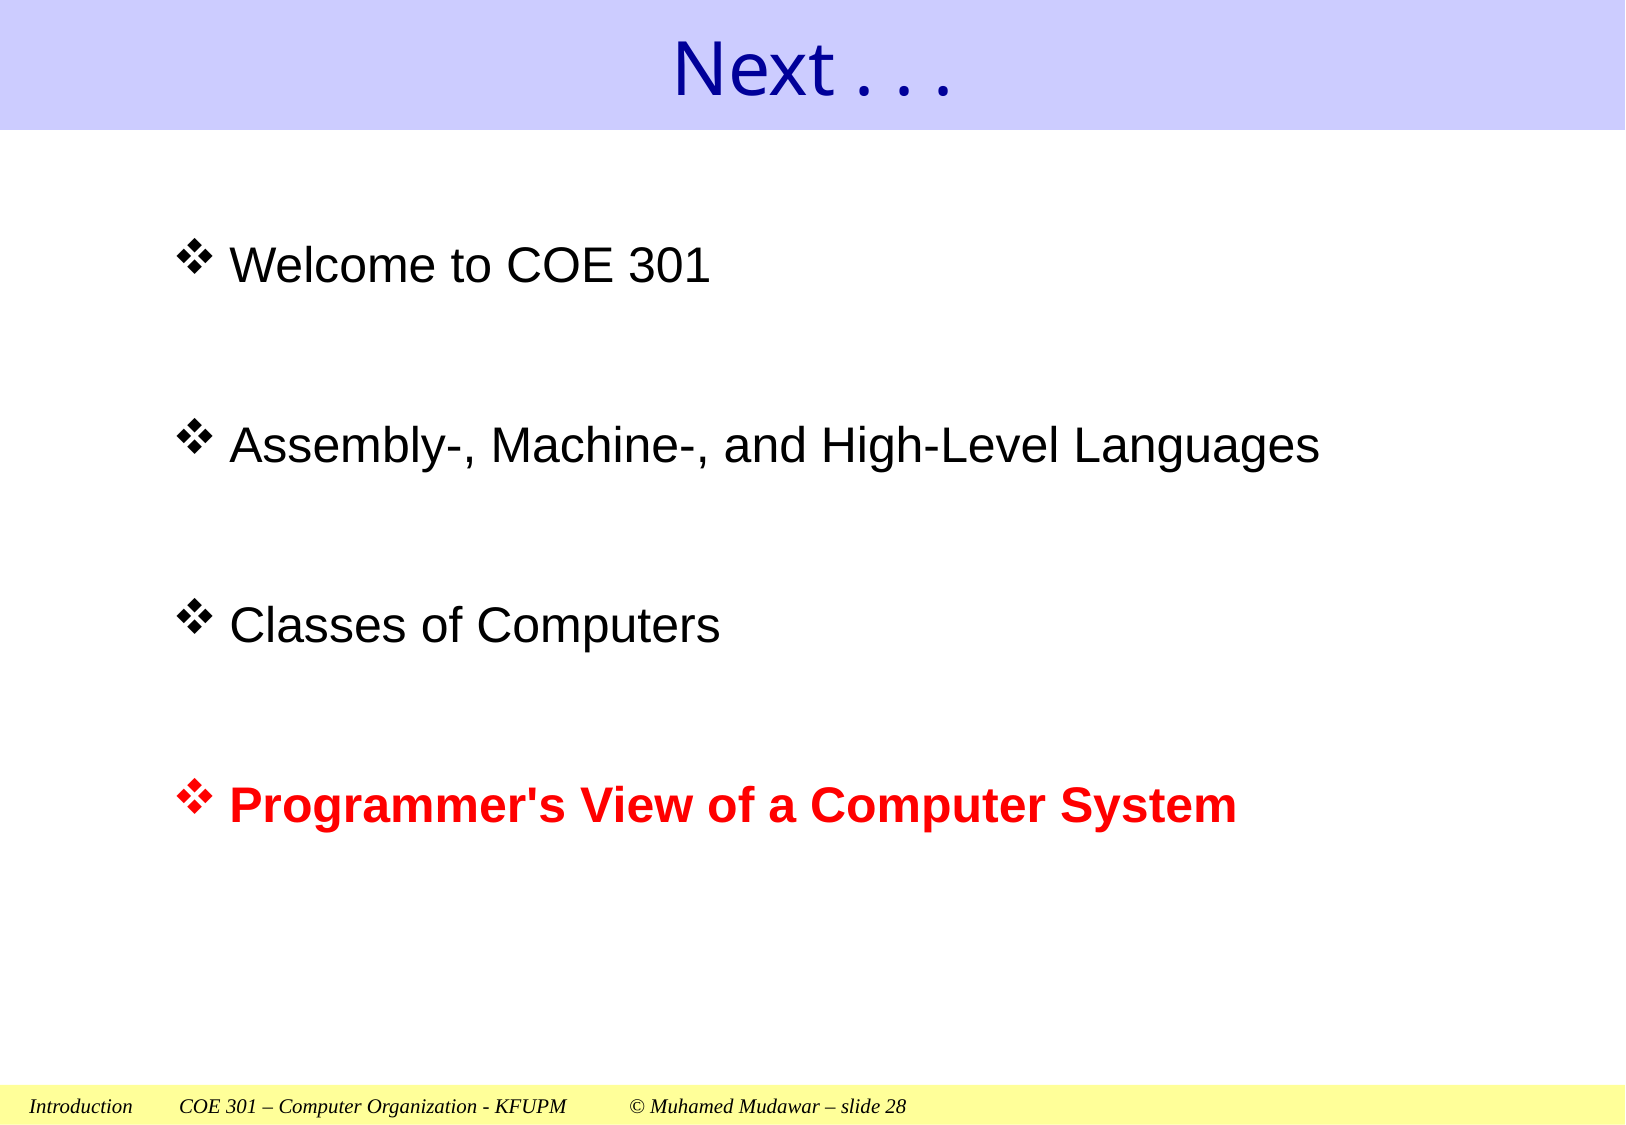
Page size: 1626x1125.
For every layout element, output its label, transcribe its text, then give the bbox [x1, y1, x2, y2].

title Next . . . [0, 0, 1625, 130]
text_box Welcome to COE 301 Assembly-, Machine-, and High-Level Languages Classes of Computers Programmer's View of a Computer System [157, 164, 1468, 1035]
